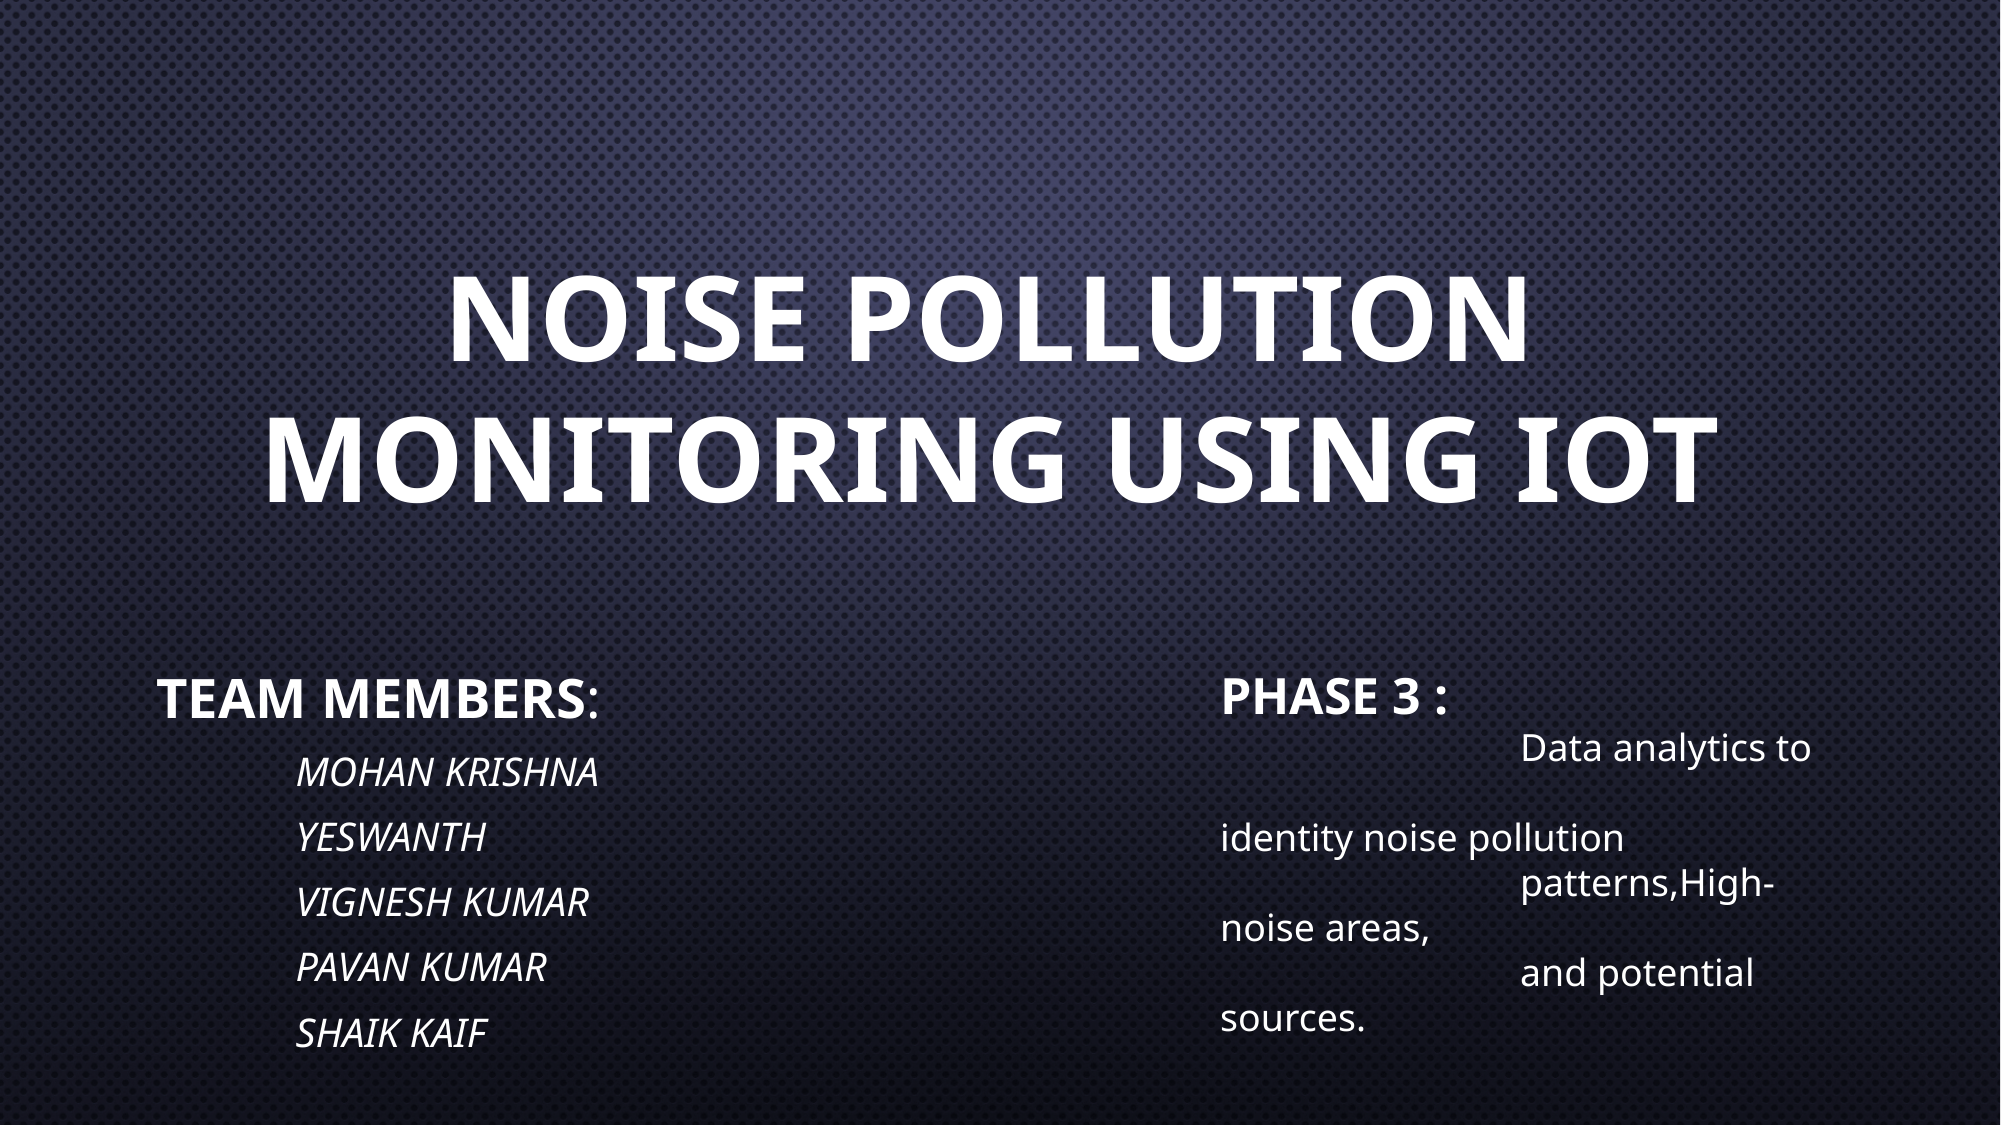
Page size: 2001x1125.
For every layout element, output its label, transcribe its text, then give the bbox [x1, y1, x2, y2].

text_box PHASE 3 : Data analytics to identity noise pollution patterns,High-noise areas, and potential sources. [1205, 656, 1859, 1092]
subtitle TEAM MEMBERS: Mohan Krishna Yeswanth Vignesh Kumar Pavan Kumar Shaik kaif [141, 656, 938, 1070]
title Noise Pollution Monitoring using IOT [240, 142, 1741, 535]
